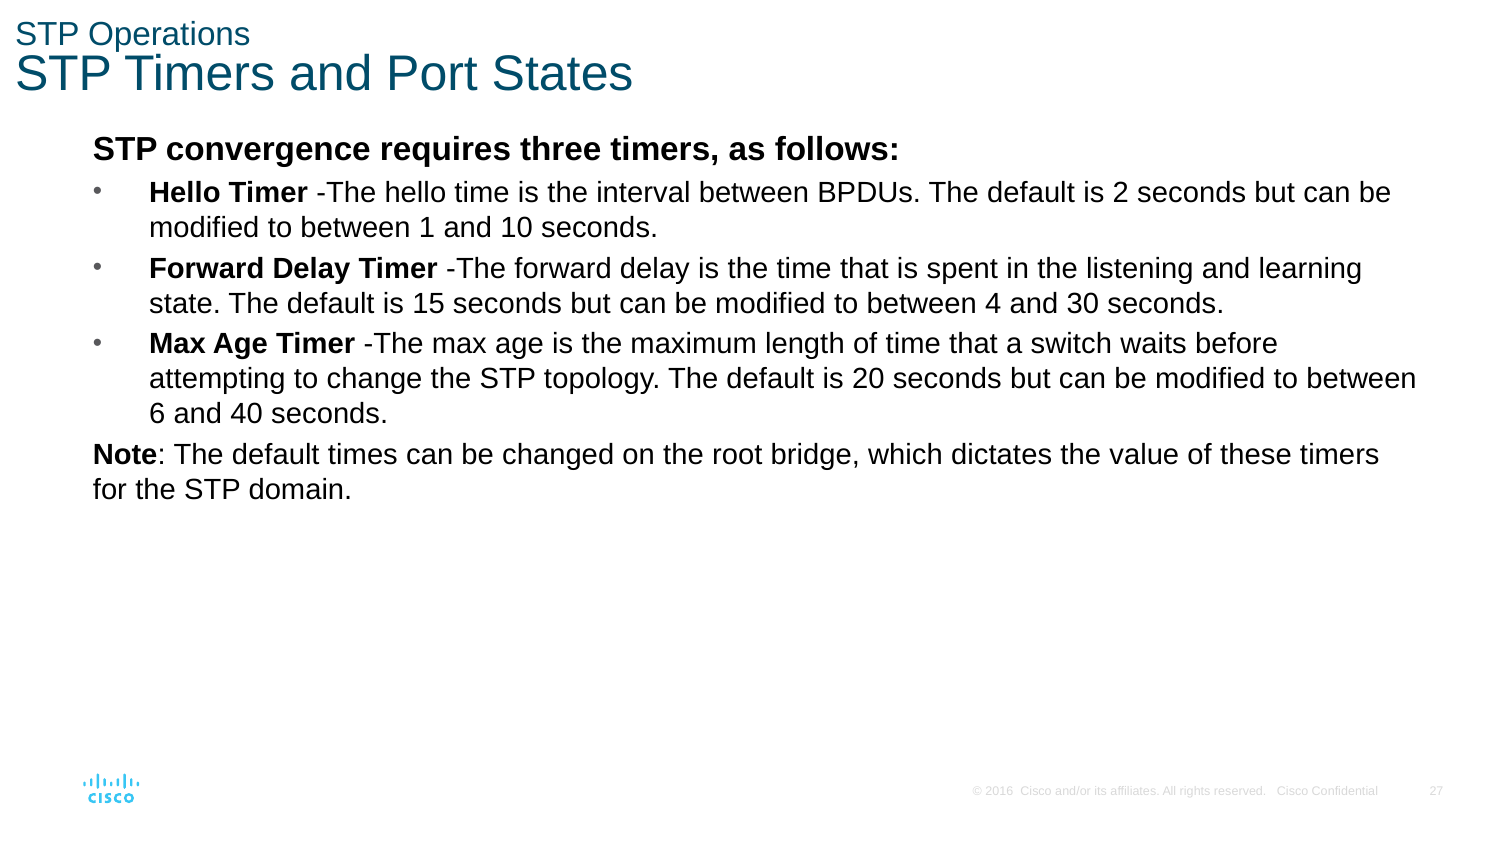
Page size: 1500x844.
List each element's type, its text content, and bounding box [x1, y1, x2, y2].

title STP Operations STP Timers and Port States [0, 0, 1369, 121]
list STP convergence requires three timers, as follows: Hello Timer -The hello time is the interval between BPDUs. The default is 2 seconds but can be modified to between 1 and 10 seconds. Forward Delay Timer -The forward delay is the time that is spent in the listening and learning state. The default is 15 seconds but can be modified to between 4 and 30 seconds. Max Age Timer -The max age is the maximum length of time that a switch waits before attempting to change the STP topology. The default is 20 seconds but can be modified to between 6 and 40 seconds. Note: The default times can be changed on the root bridge, which dictates the value of these timers for the STP domain. [77, 120, 1437, 726]
